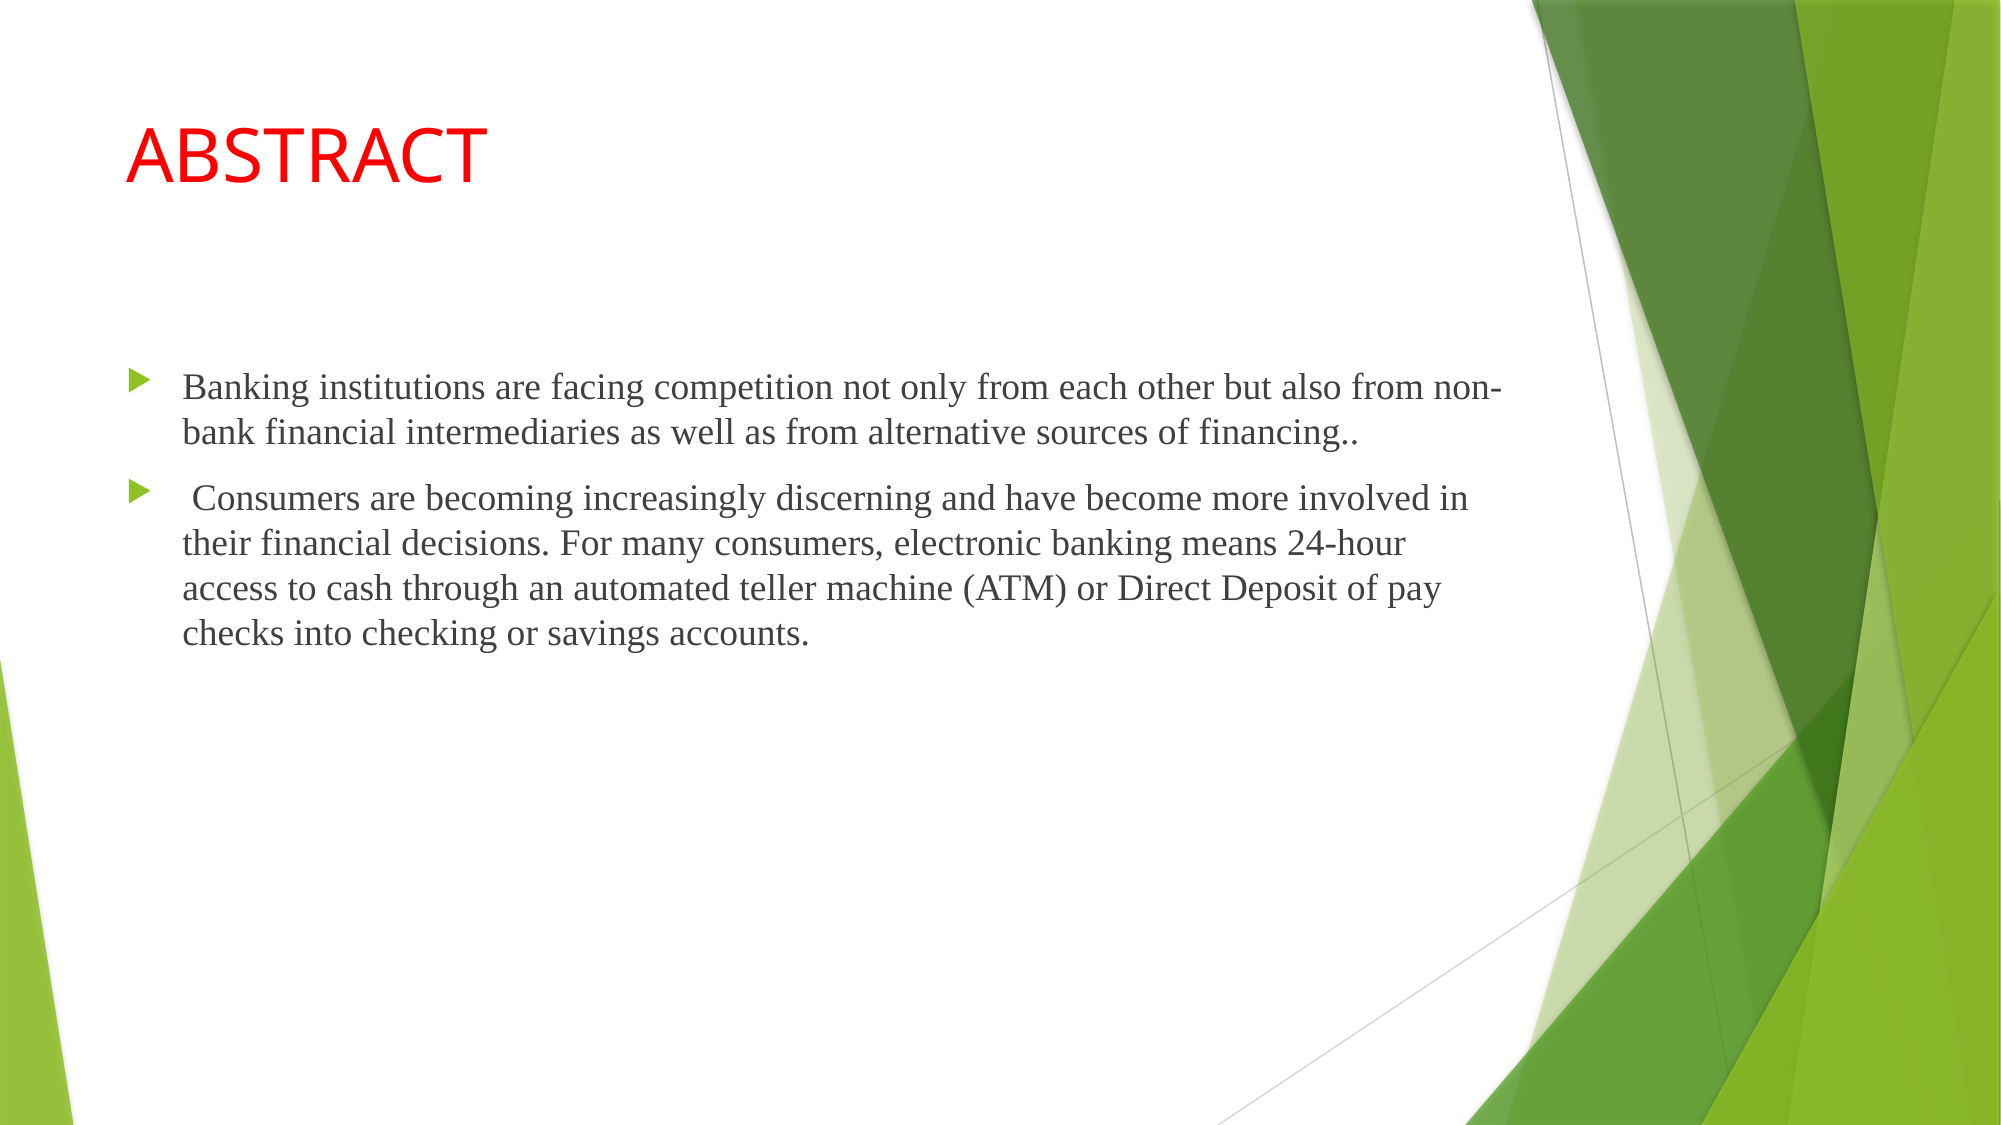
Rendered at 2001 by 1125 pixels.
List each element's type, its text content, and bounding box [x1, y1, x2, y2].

list Banking institutions are facing competition not only from each other but also from non-bank financial intermediaries as well as from alternative sources of financing.. Consumers are becoming increasingly discerning and have become more involved in their financial decisions. For many consumers, electronic banking means 24-hour access to cash through an automated teller machine (ATM) or Direct Deposit of pay checks into checking or savings accounts. [111, 354, 1522, 992]
title ABSTRACT [111, 99, 1522, 317]
